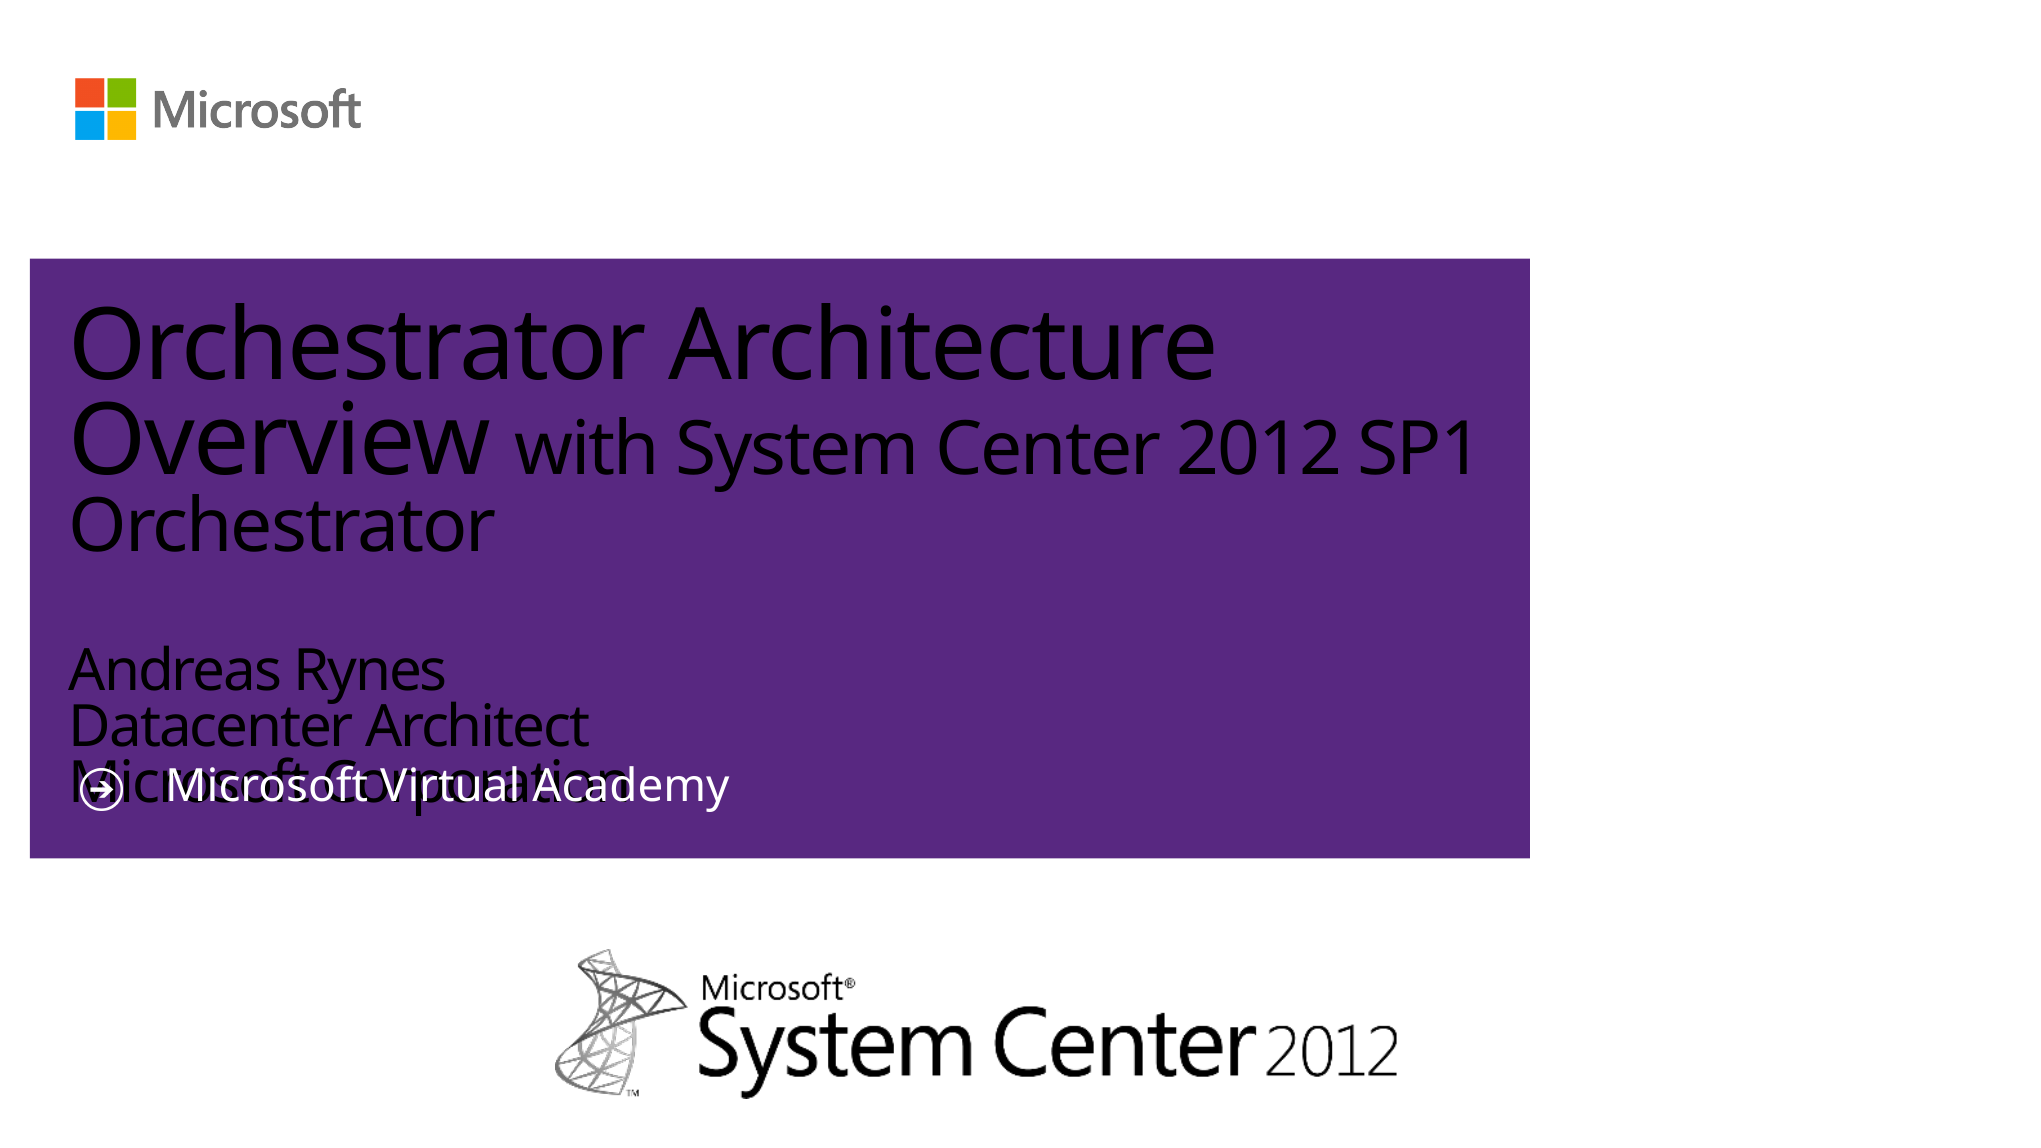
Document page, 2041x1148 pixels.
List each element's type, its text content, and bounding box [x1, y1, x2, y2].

text_box Microsoft Virtual Academy [135, 599, 1305, 859]
picture [554, 948, 1398, 1099]
picture [80, 768, 123, 811]
picture [75, 78, 361, 140]
title Orchestrator Architecture Overview with System Center 2012 SP1 Orchestrator Andreas Rynes Datacenter Architect Microsoft Corporation [45, 287, 1546, 561]
